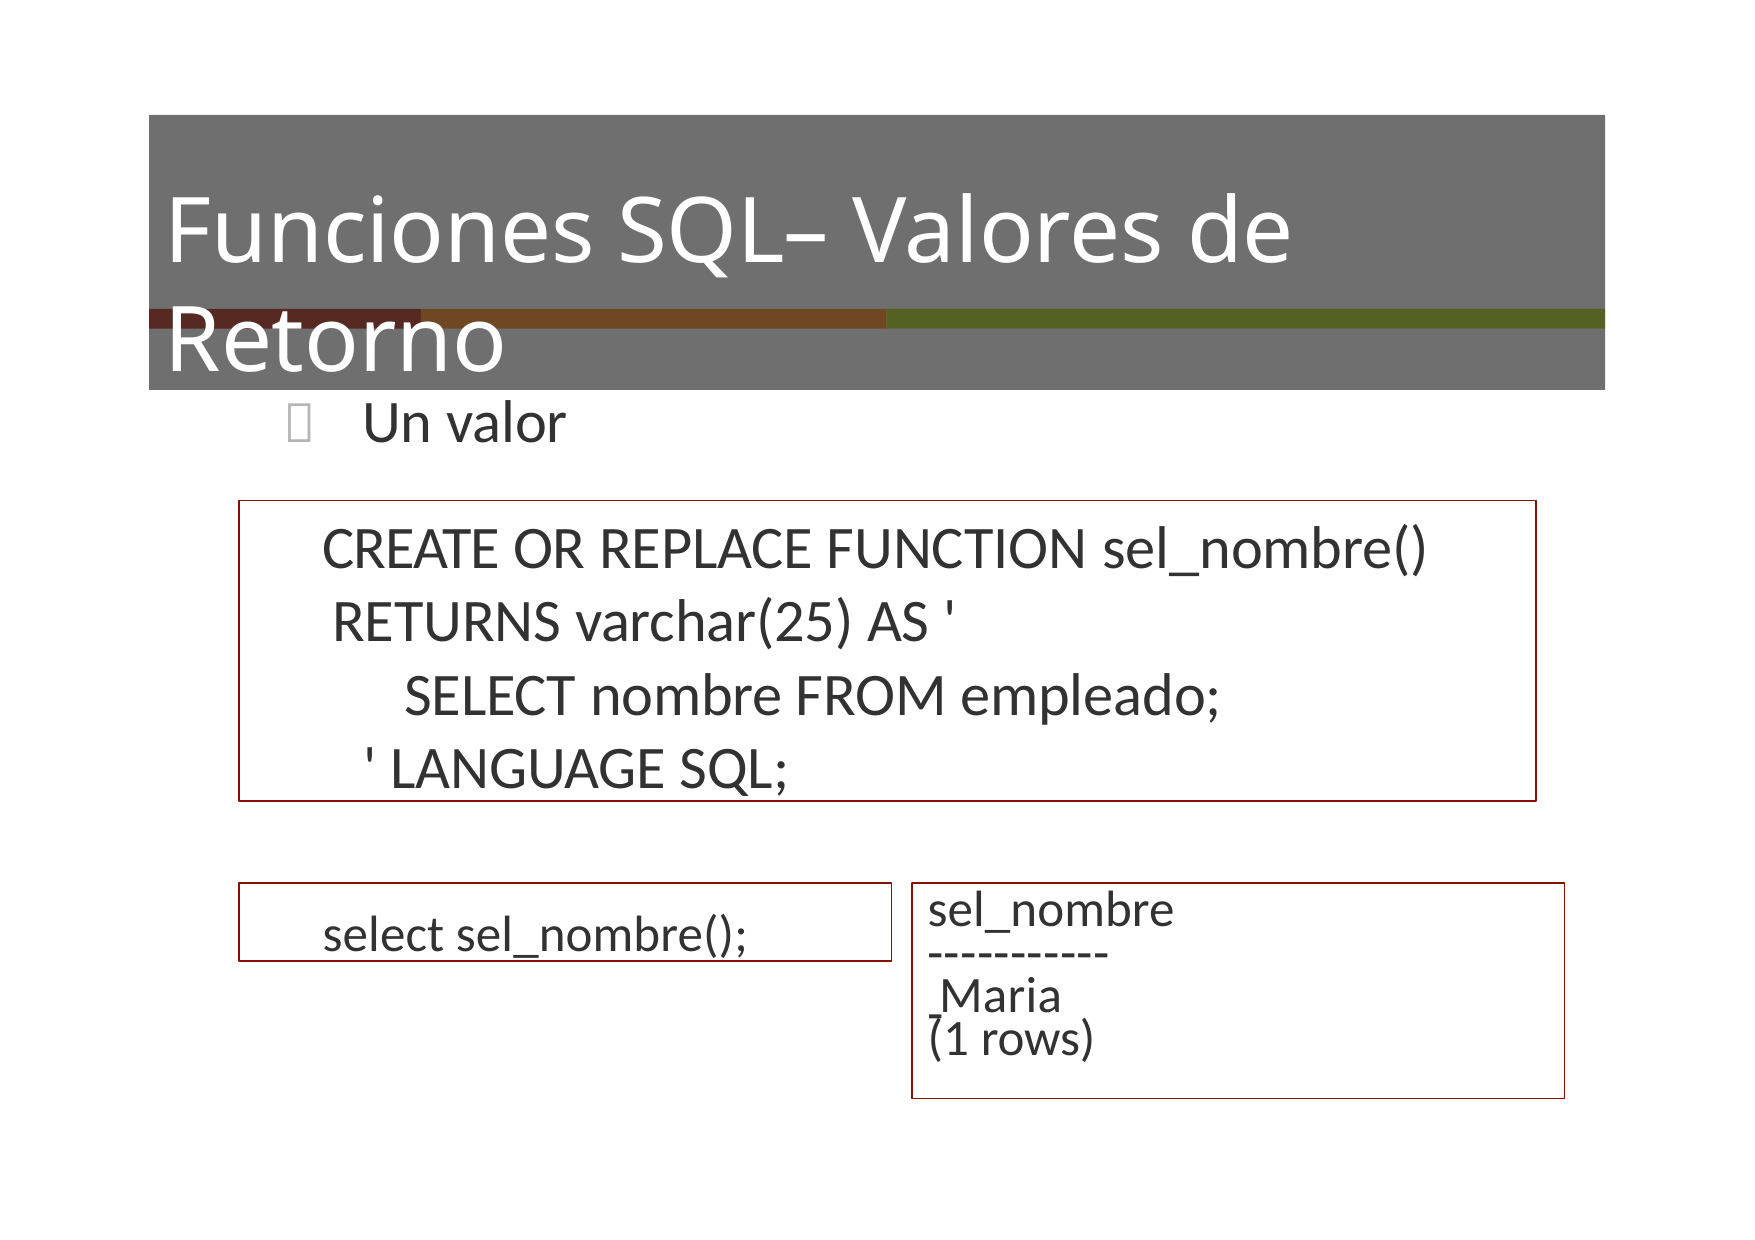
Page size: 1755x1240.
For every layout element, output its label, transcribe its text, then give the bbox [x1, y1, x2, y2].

text_box [911, 882, 1565, 1099]
text_box sel_nombre [927, 872, 1180, 937]
text_box (1 rows) [927, 1002, 1101, 1067]
text_box Maria [939, 958, 1066, 1002]
text_box ‐‐‐‐‐‐‐‐‐‐‐‐ [927, 915, 1120, 1041]
text_box select sel_nombre(); [238, 882, 892, 962]
text_box  Un valor [281, 379, 569, 455]
text_box CREATE OR REPLACE FUNCTION sel_nombre() RETURNS varchar(25) AS ' SELECT nombre FROM empleado; ' LANGUAGE SQL; [238, 500, 1536, 802]
title Funciones SQL– Valores de Retorno [149, 114, 1606, 390]
